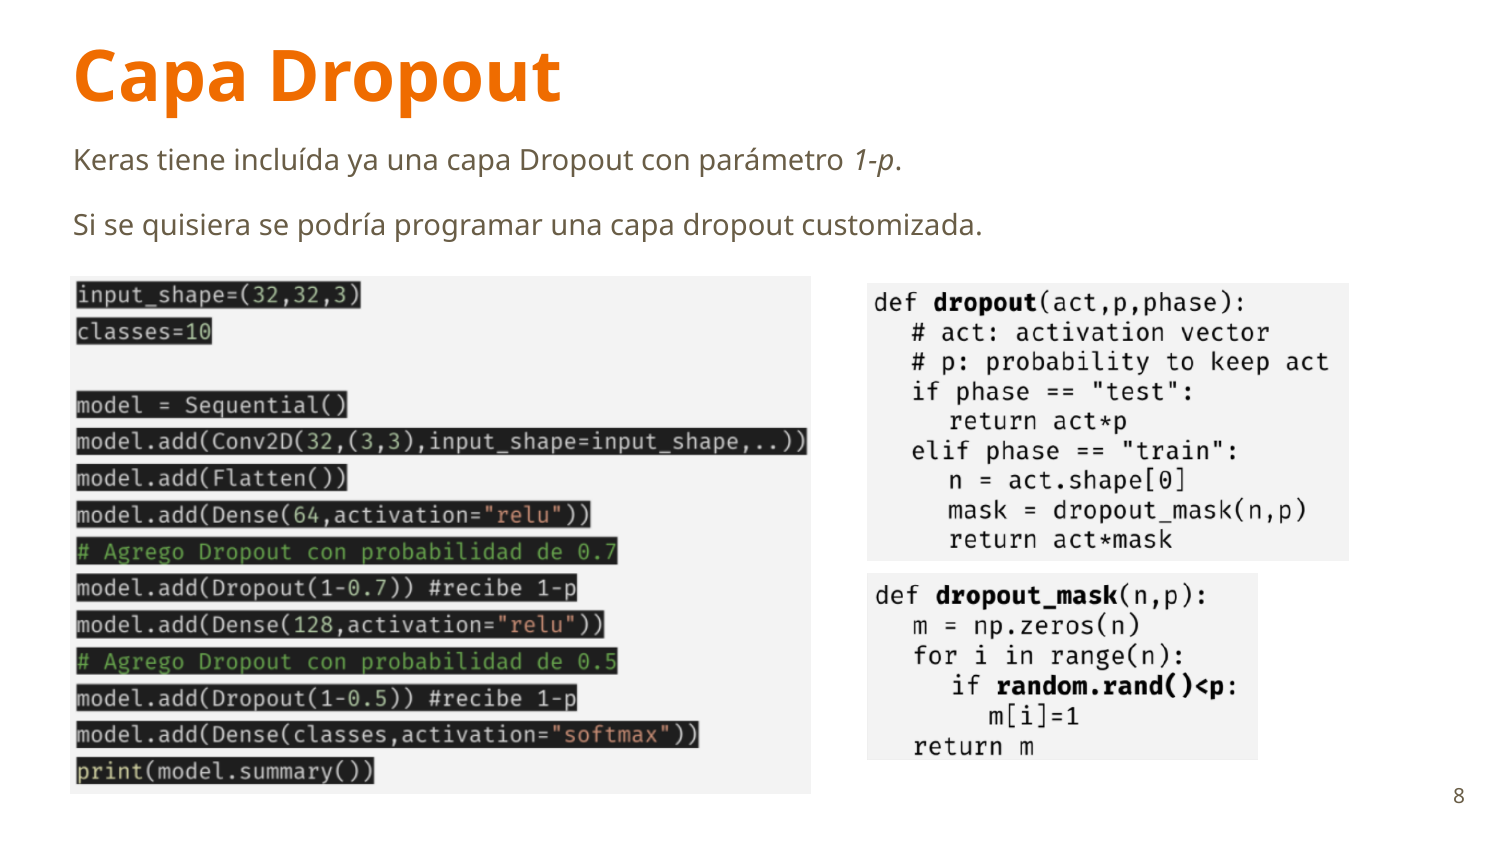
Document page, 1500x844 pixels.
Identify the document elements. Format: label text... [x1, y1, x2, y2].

picture [866, 573, 1258, 760]
list Keras tiene incluída ya una capa Dropout con parámetro 1-p. Si se quisiera se podría programar una capa dropout customizada. [57, 120, 1456, 266]
slide_number ‹#› [1389, 764, 1480, 830]
picture [866, 283, 1349, 561]
title Capa Dropout [57, 14, 1456, 120]
picture [70, 276, 811, 794]
